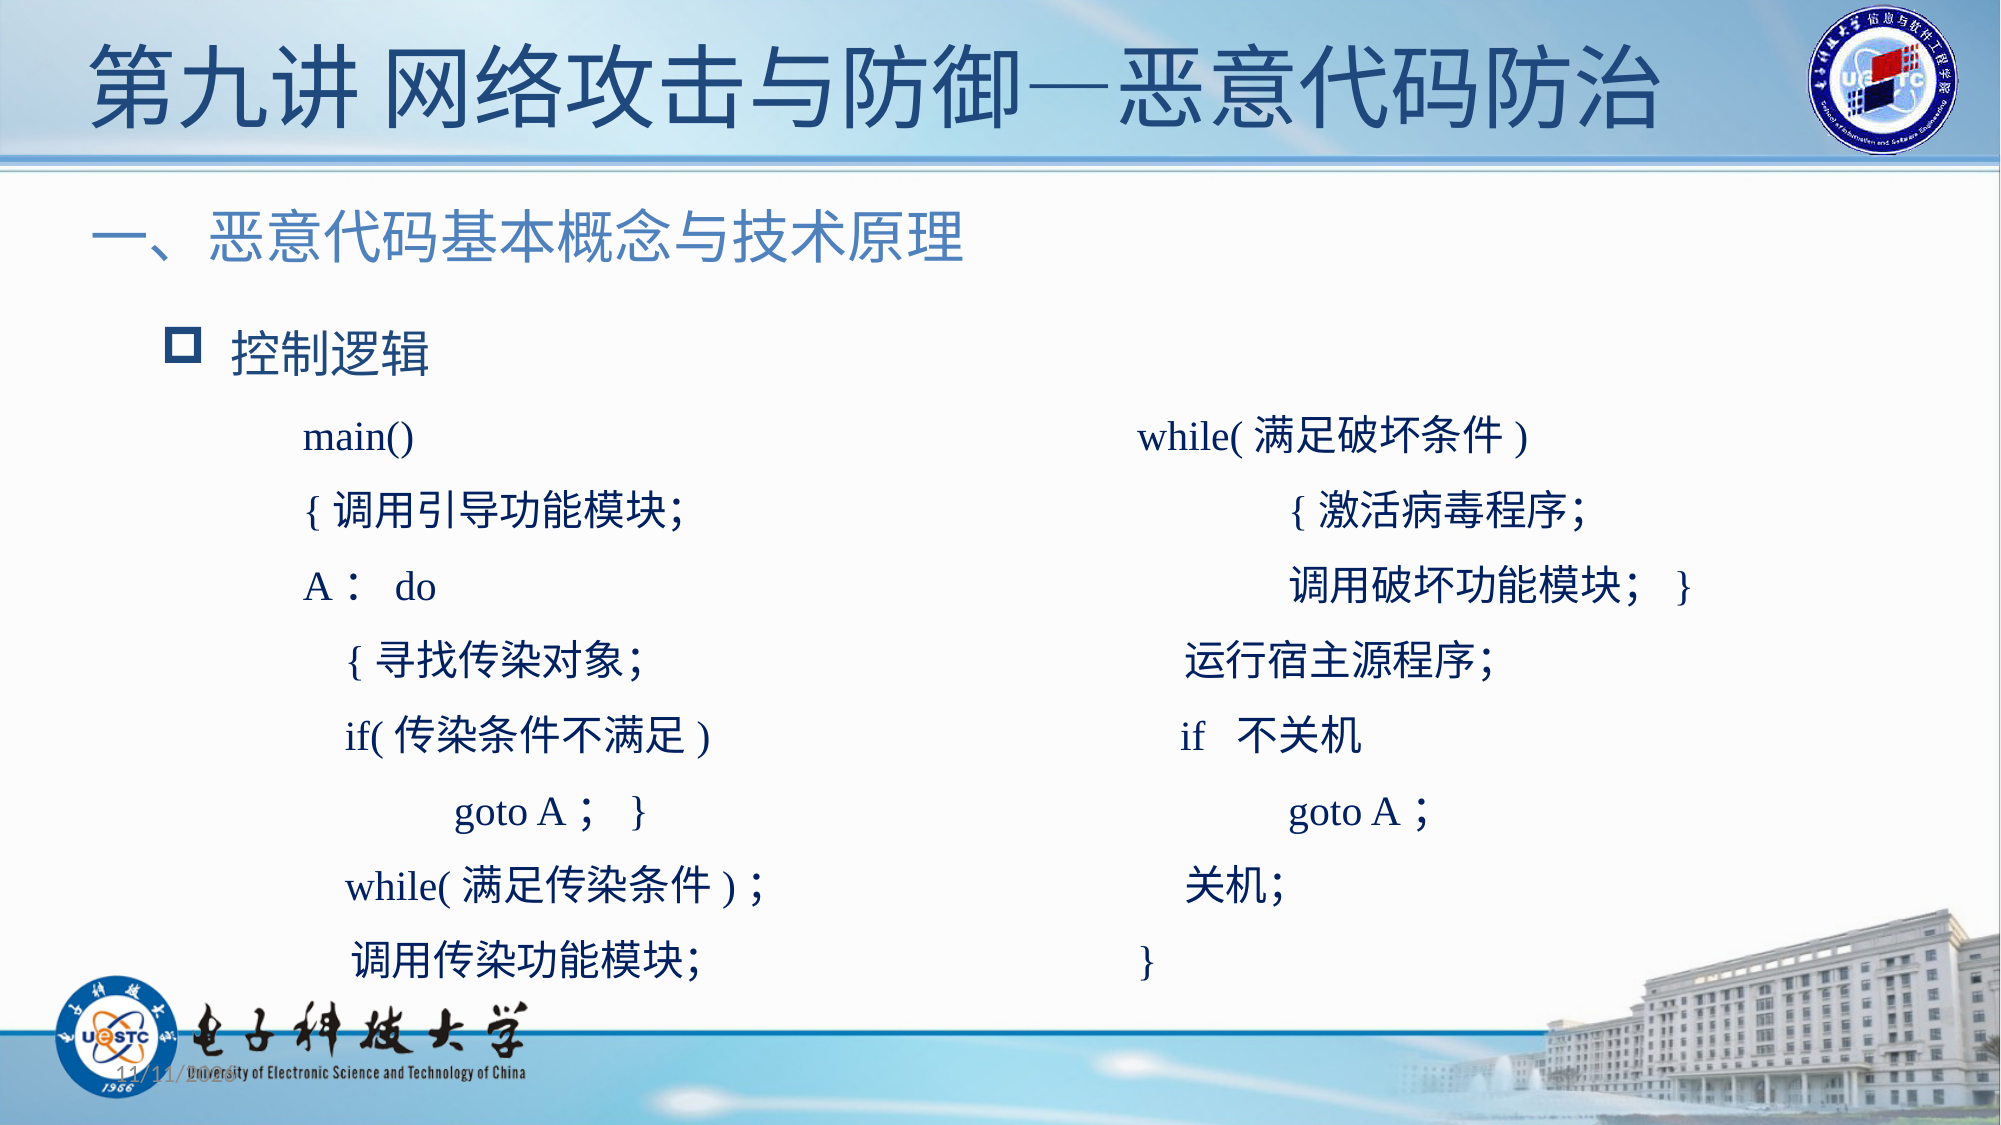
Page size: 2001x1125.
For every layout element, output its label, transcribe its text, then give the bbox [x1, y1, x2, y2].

text_box main() {调用引导功能模块； A：do {寻找传染对象； if(传染条件不满足) goto A；} while(满足传染条件)； 调用传染功能模块； [242, 376, 993, 992]
text_box while(满足破坏条件) {激活病毒程序； 调用破坏功能模块；} 运行宿主源程序； if 不关机 goto A； 关机； } [1076, 376, 1827, 992]
picture [0, 0, 2001, 1125]
list 控制逻辑 [70, 302, 1914, 965]
title 第九讲 网络攻击与防御—恶意代码防治 [70, 12, 1725, 159]
text_box 一、恶意代码基本概念与技术原理 [75, 192, 980, 278]
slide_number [99, 1042, 567, 1103]
